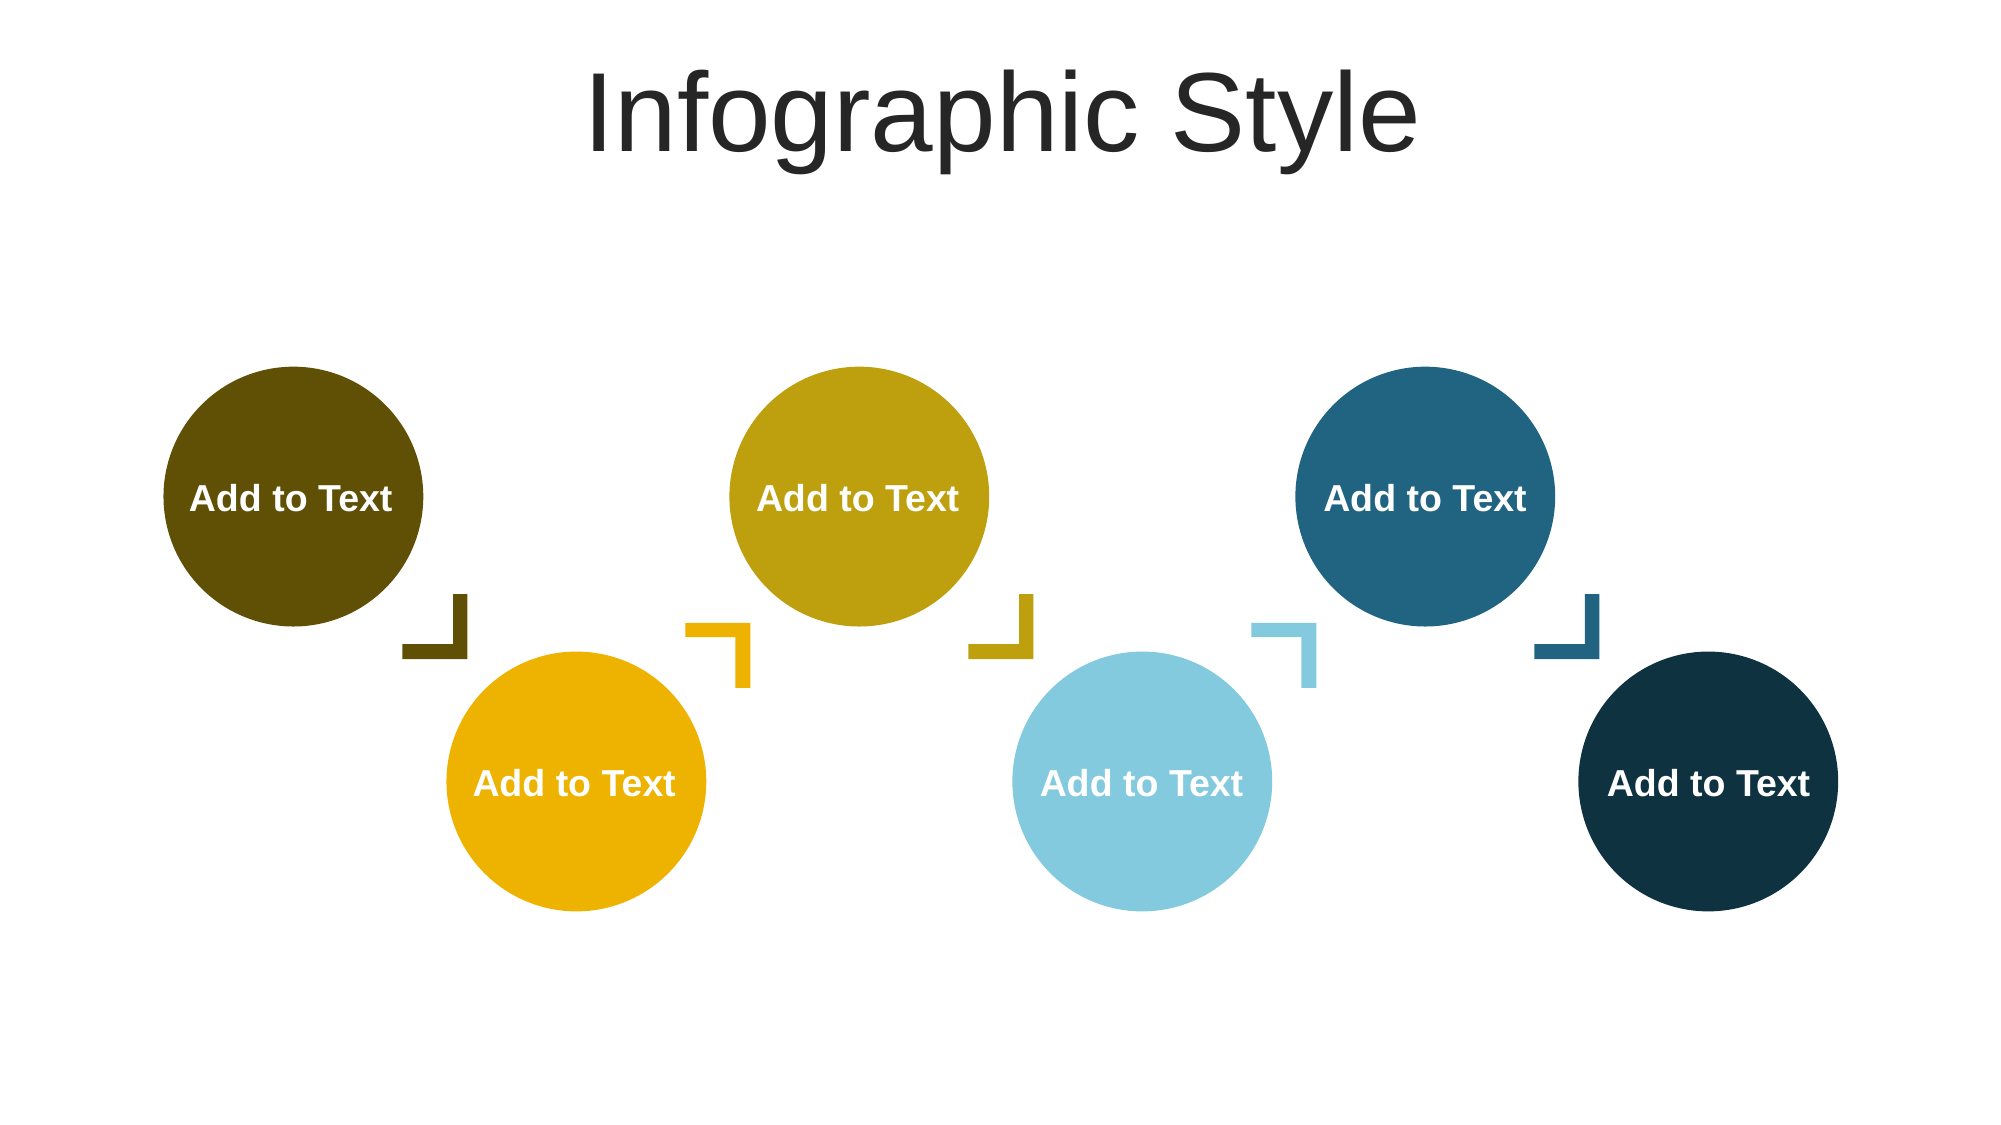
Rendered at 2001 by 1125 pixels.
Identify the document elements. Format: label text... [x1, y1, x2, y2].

text_box [728, 365, 991, 628]
list Infographic Style [53, 55, 1952, 175]
text_box Add to Text [734, 466, 982, 527]
text_box [401, 593, 468, 660]
text_box Add to Text [1584, 751, 1833, 811]
text_box [162, 365, 425, 628]
text_box [684, 622, 751, 689]
text_box [967, 593, 1034, 660]
text_box [445, 650, 708, 913]
text_box Add to Text [1301, 466, 1549, 527]
text_box [1577, 650, 1840, 913]
text_box [1533, 593, 1600, 660]
text_box Add to Text [167, 466, 415, 527]
text_box [1011, 650, 1274, 913]
text_box [1250, 622, 1317, 689]
text_box Add to Text [450, 751, 698, 811]
text_box [1294, 365, 1557, 628]
text_box Add to Text [1017, 751, 1266, 811]
